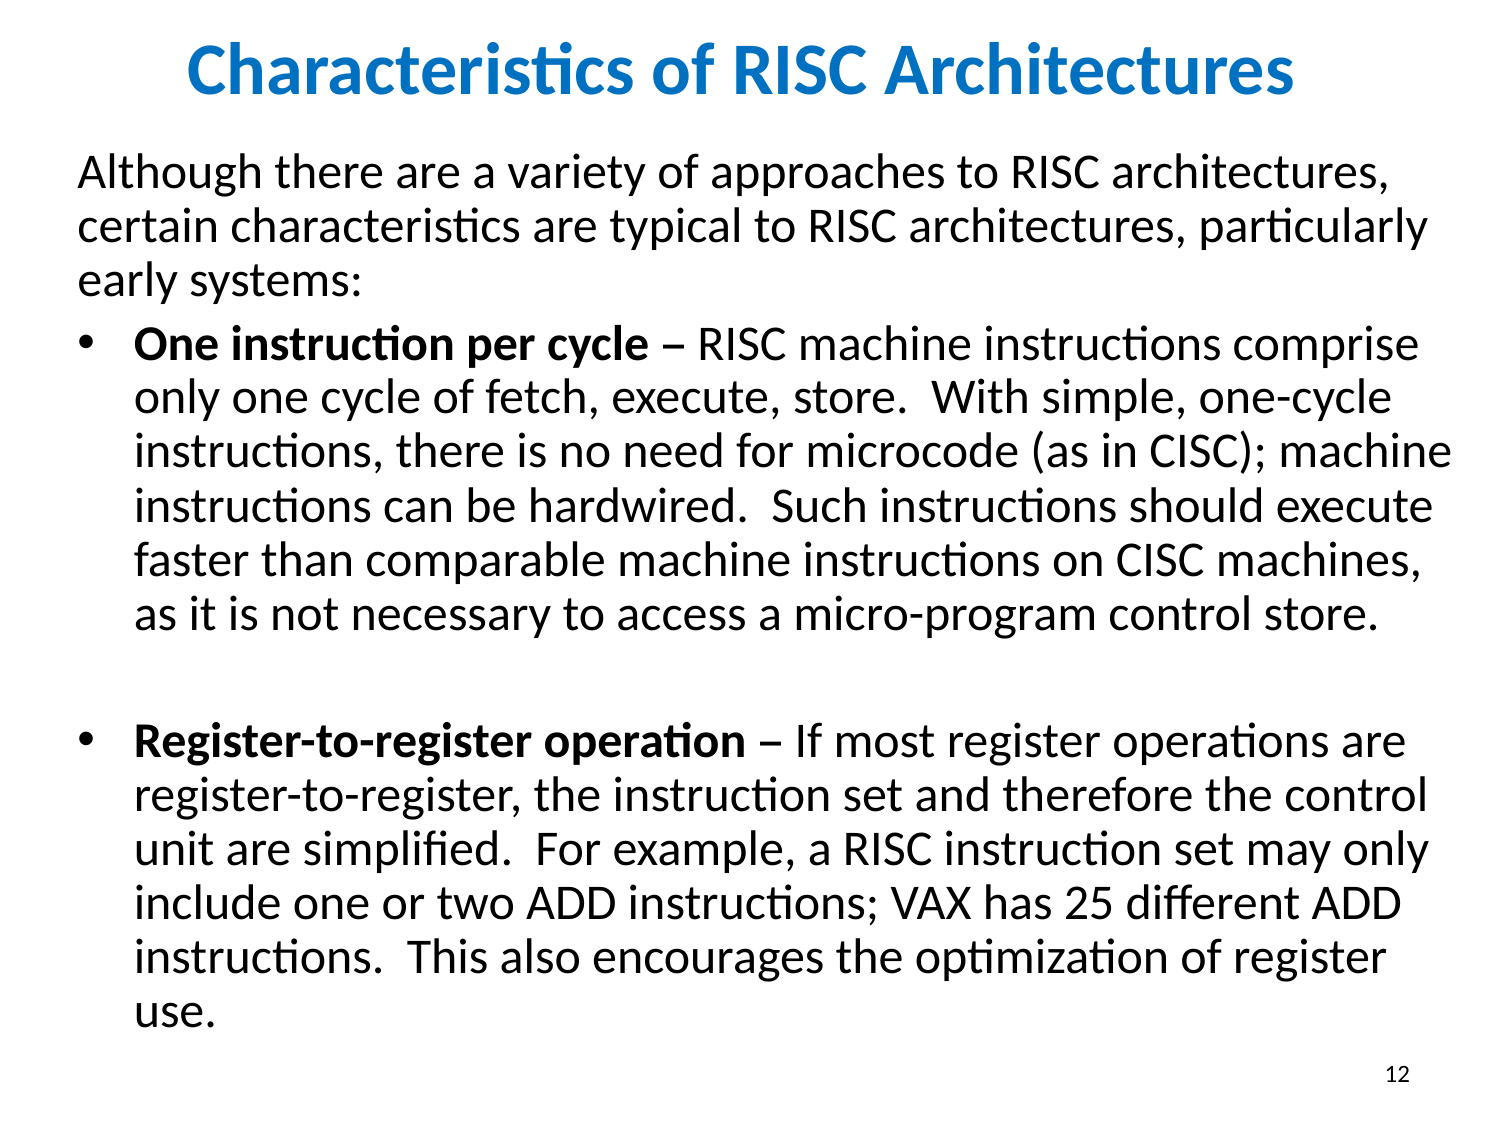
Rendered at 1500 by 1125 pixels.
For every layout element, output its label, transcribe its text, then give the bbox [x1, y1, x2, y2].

title Characteristics of RISC Architectures [75, 12, 1425, 118]
list Although there are a variety of approaches to RISC architectures, certain characteristics are typical to RISC architectures, particularly early systems: One instruction per cycle – RISC machine instructions comprise only one cycle of fetch, execute, store. With simple, one-cycle instructions, there is no need for microcode (as in CISC); machine instructions can be hardwired. Such instructions should execute faster than comparable machine instructions on CISC machines, as it is not necessary to access a micro-program control store. Register-to-register operation – If most register operations are register-to-register, the instruction set and therefore the control unit are simplified. For example, a RISC instruction set may only include one or two ADD instructions; VAX has 25 different ADD instructions. This also encourages the optimization of register use. [62, 137, 1469, 1006]
slide_number 12 [1074, 1042, 1425, 1103]
